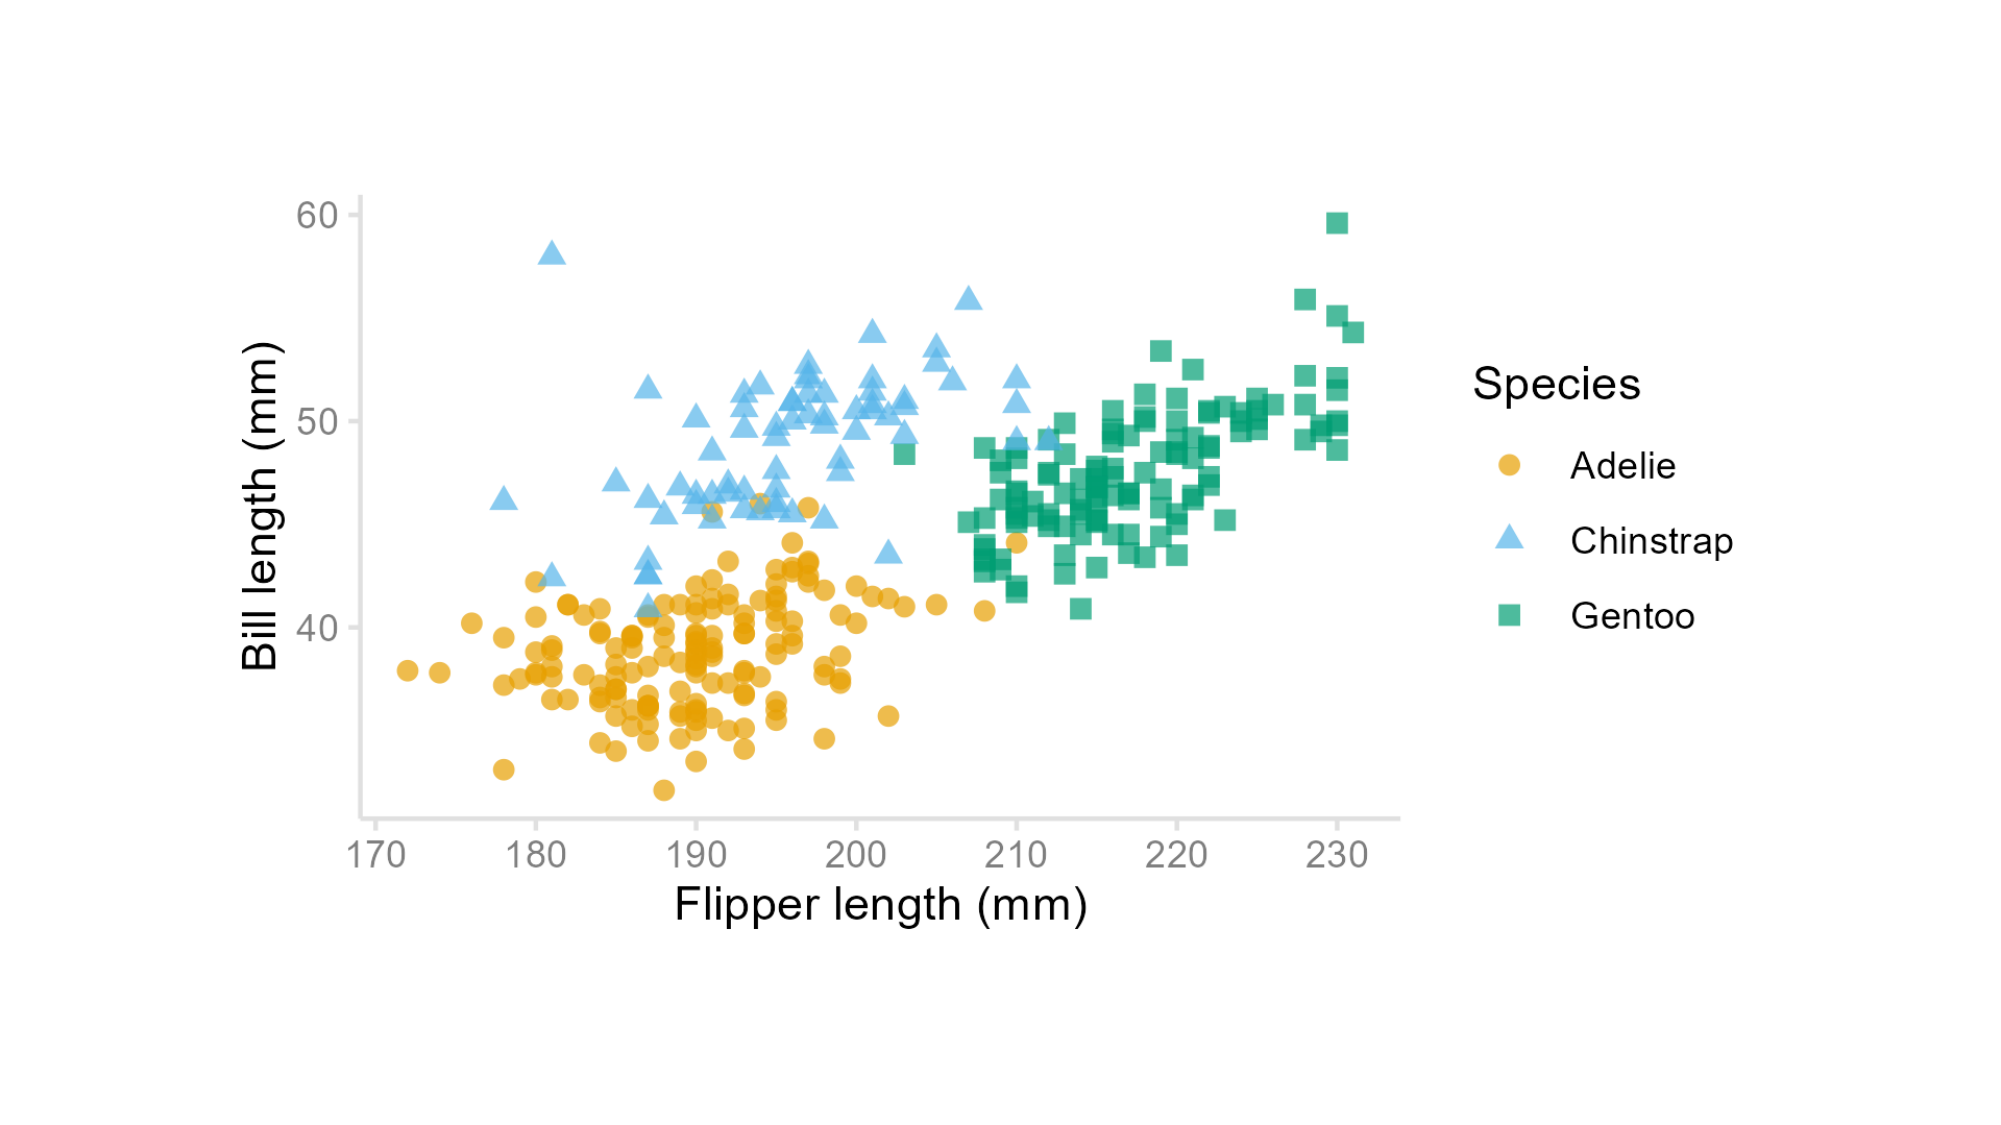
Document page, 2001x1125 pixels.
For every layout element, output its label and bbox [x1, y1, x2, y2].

picture [218, 171, 1782, 954]
